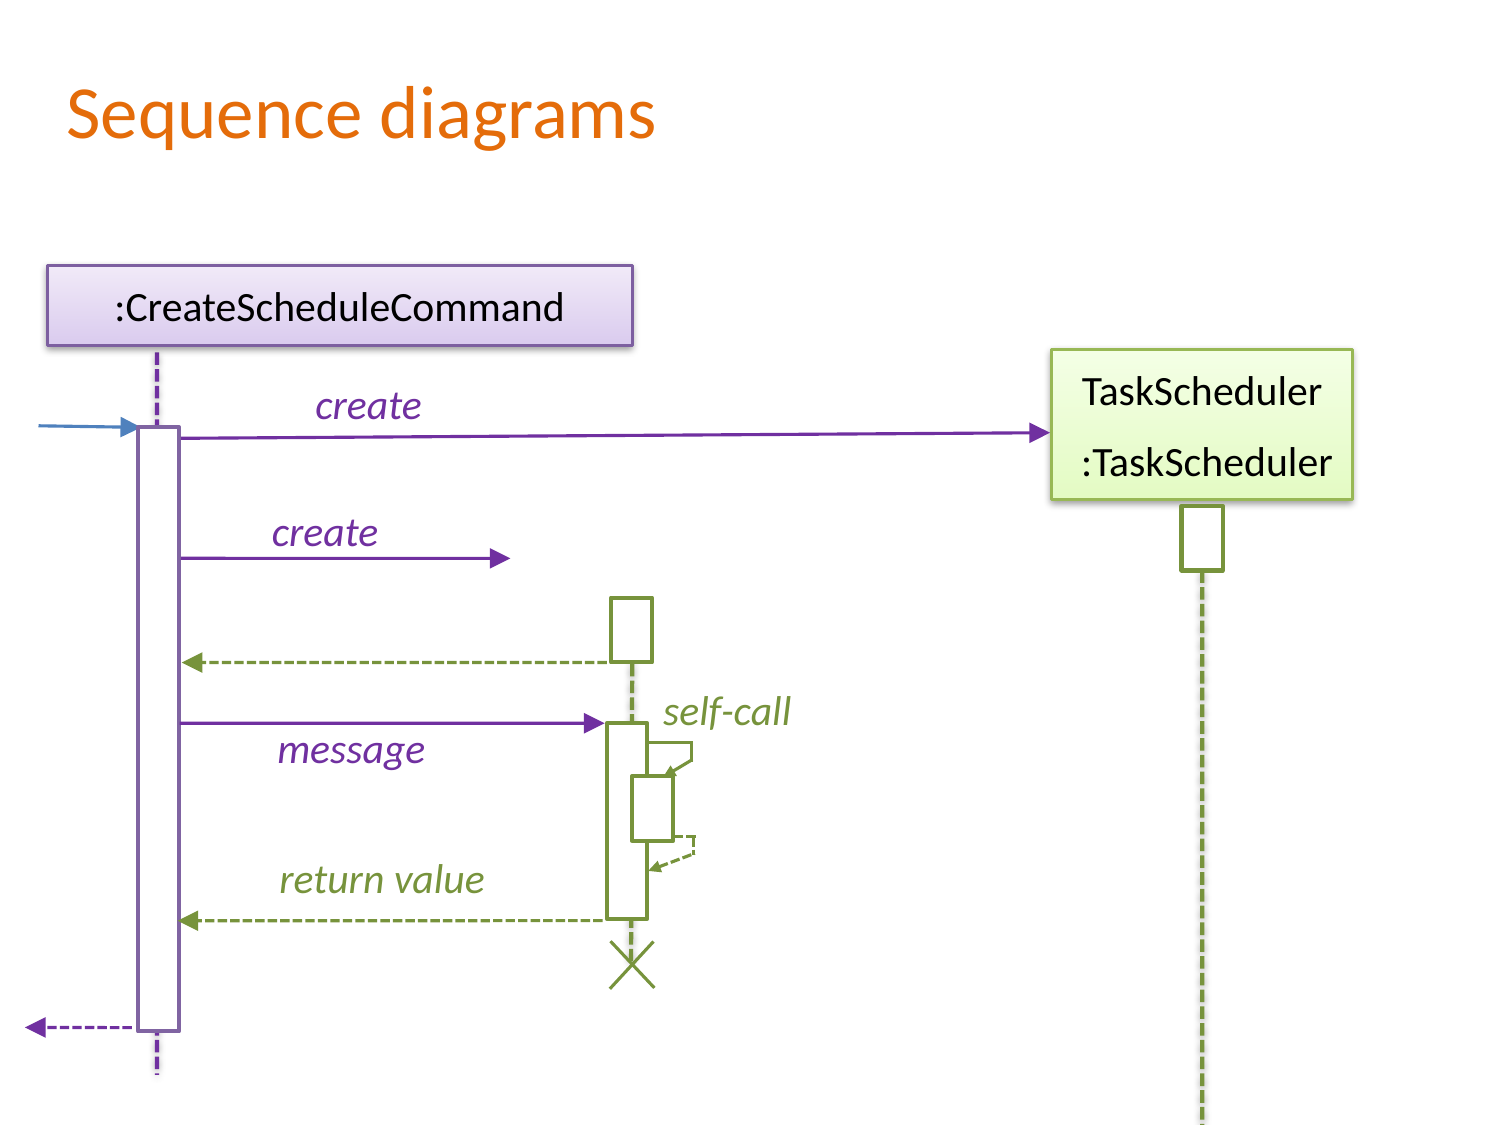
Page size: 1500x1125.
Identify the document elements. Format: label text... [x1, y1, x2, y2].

text_box [1200, 1023, 1205, 1036]
text_box :CreateScheduleCommand [46, 264, 633, 346]
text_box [623, 836, 697, 872]
text_box [1200, 788, 1205, 801]
text_box [630, 664, 635, 677]
text_box [1200, 573, 1205, 583]
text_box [647, 742, 694, 778]
text_box [154, 385, 160, 399]
text_box [1200, 620, 1205, 634]
text_box [1200, 805, 1205, 818]
text_box [629, 714, 635, 721]
text_box [1200, 637, 1205, 650]
text_box message [262, 714, 471, 780]
text_box [154, 353, 160, 365]
text_box [24, 1017, 50, 1038]
text_box return value [264, 844, 583, 909]
text_box [1200, 1106, 1205, 1120]
text_box [630, 774, 675, 834]
text_box [1200, 687, 1205, 701]
text_box [629, 697, 635, 710]
text_box [653, 422, 1051, 444]
text_box [1179, 504, 1225, 573]
text_box [1200, 1039, 1205, 1053]
text_box [1200, 1090, 1205, 1103]
text_box [1200, 821, 1205, 835]
text_box [136, 425, 181, 1033]
text_box [38, 416, 137, 438]
text_box [1200, 872, 1205, 885]
text_box create [257, 496, 433, 562]
text_box [1200, 855, 1205, 868]
text_box [181, 652, 206, 673]
text_box [1200, 738, 1205, 751]
text_box [605, 721, 649, 921]
text_box [1200, 922, 1205, 936]
text_box [154, 1056, 160, 1070]
text_box [1200, 754, 1205, 768]
text_box [630, 680, 635, 694]
text_box [177, 910, 202, 932]
text_box [1200, 939, 1205, 952]
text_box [607, 943, 656, 988]
text_box [1200, 1056, 1205, 1070]
text_box self-call [648, 676, 845, 741]
title Sequence diagrams [52, 43, 774, 173]
text_box [1200, 603, 1205, 617]
text_box [1200, 838, 1205, 852]
text_box [1200, 704, 1205, 718]
text_box [1200, 721, 1205, 734]
text_box [433, 548, 511, 569]
text_box [609, 596, 654, 664]
text_box [1200, 972, 1205, 986]
text_box [1200, 956, 1205, 969]
text_box [1200, 670, 1205, 684]
text_box [1200, 989, 1205, 1003]
text_box [1200, 888, 1205, 902]
text_box [1200, 905, 1205, 919]
text_box [154, 402, 160, 416]
text_box [1200, 1073, 1205, 1087]
text_box TaskScheduler :TaskScheduler [1051, 348, 1353, 501]
text_box [1200, 654, 1205, 667]
text_box [629, 932, 634, 940]
text_box create [300, 370, 653, 436]
text_box [154, 369, 160, 382]
text_box [154, 1039, 160, 1053]
text_box [1200, 587, 1205, 600]
text_box [471, 712, 605, 734]
text_box [1200, 771, 1205, 785]
text_box [1200, 1006, 1205, 1019]
